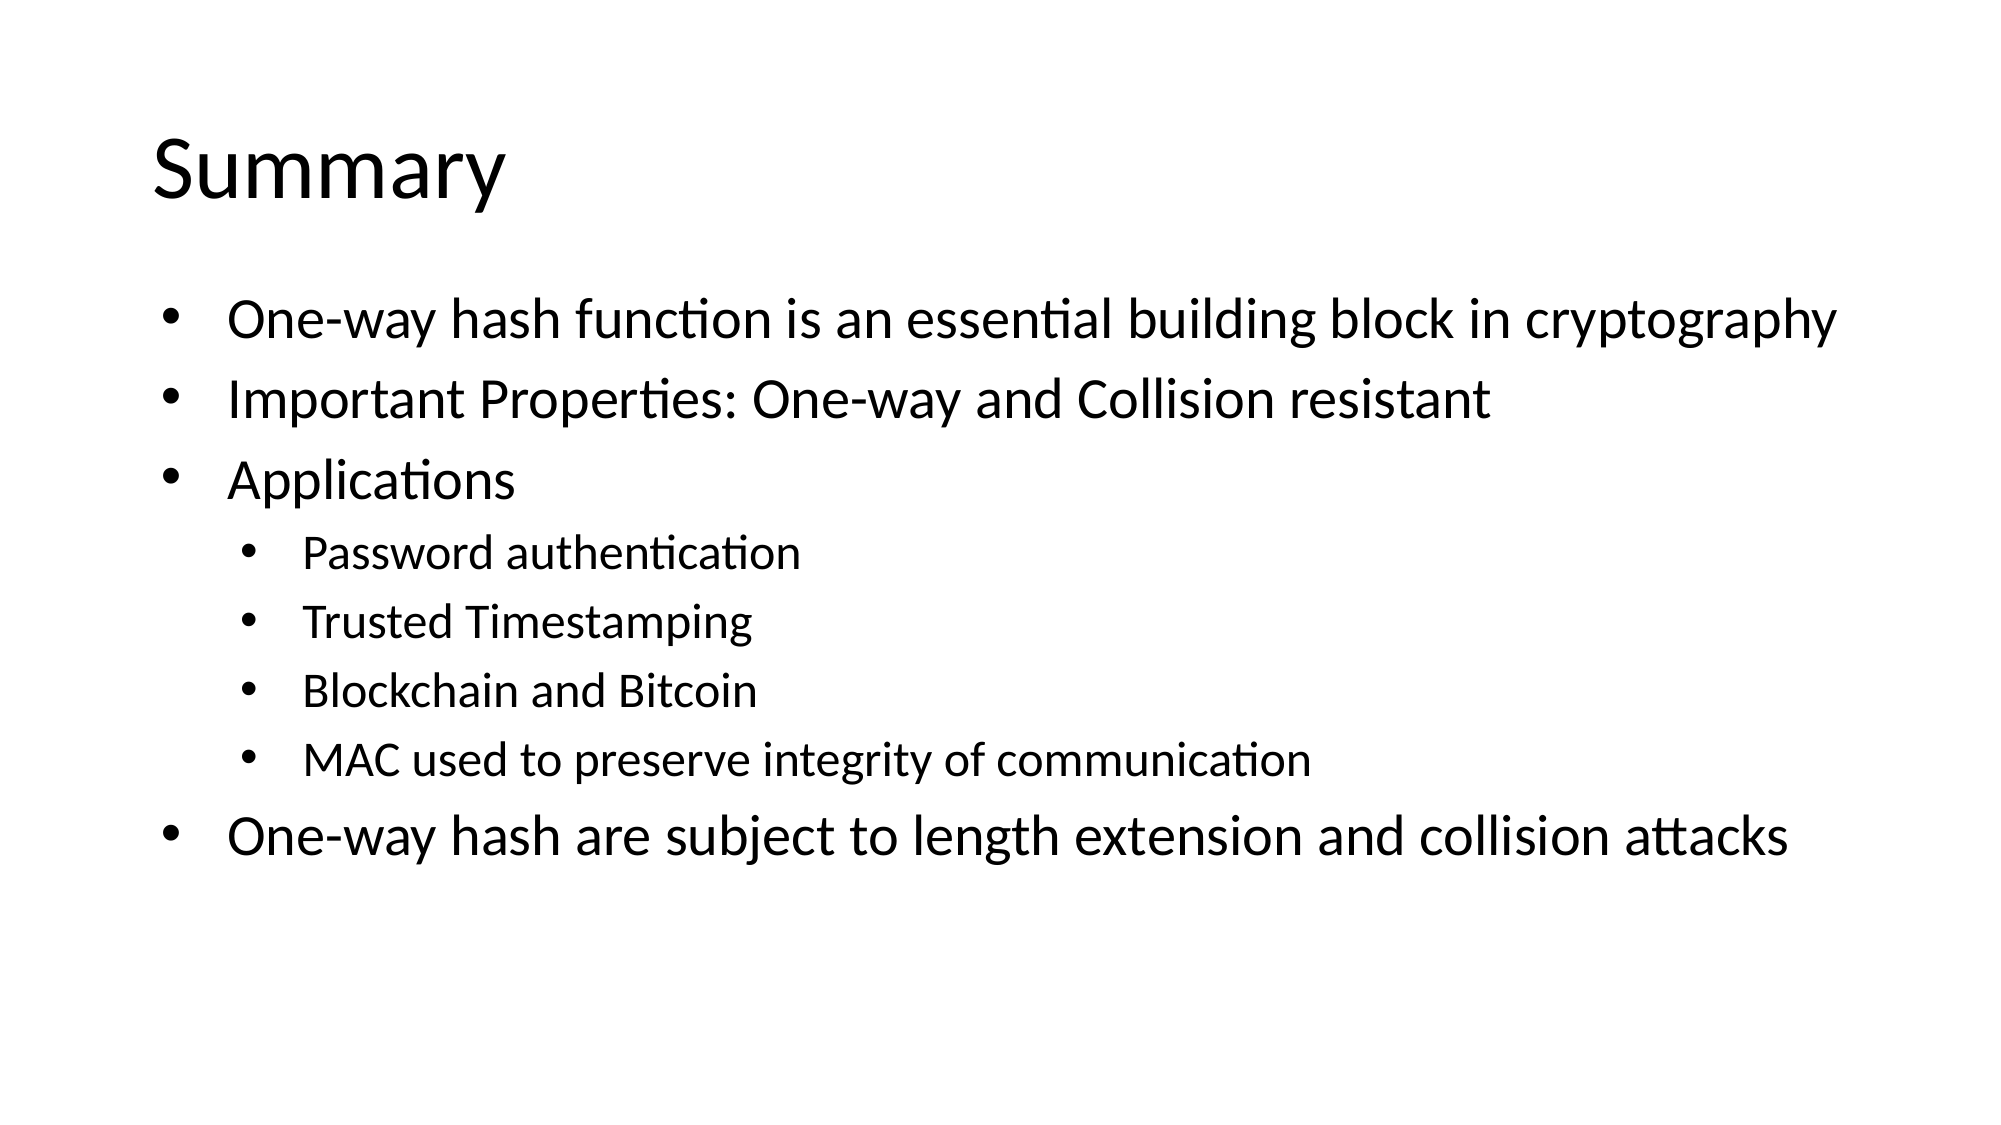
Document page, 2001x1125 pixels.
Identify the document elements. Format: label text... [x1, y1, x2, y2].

list One-way hash function is an essential building block in cryptography Important Properties: One-way and Collision resistant Applications Password authentication Trusted Timestamping Blockchain and Bitcoin MAC used to preserve integrity of communication One-way hash are subject to length extension and collision attacks [137, 261, 1863, 976]
title Summary [137, 59, 1863, 261]
